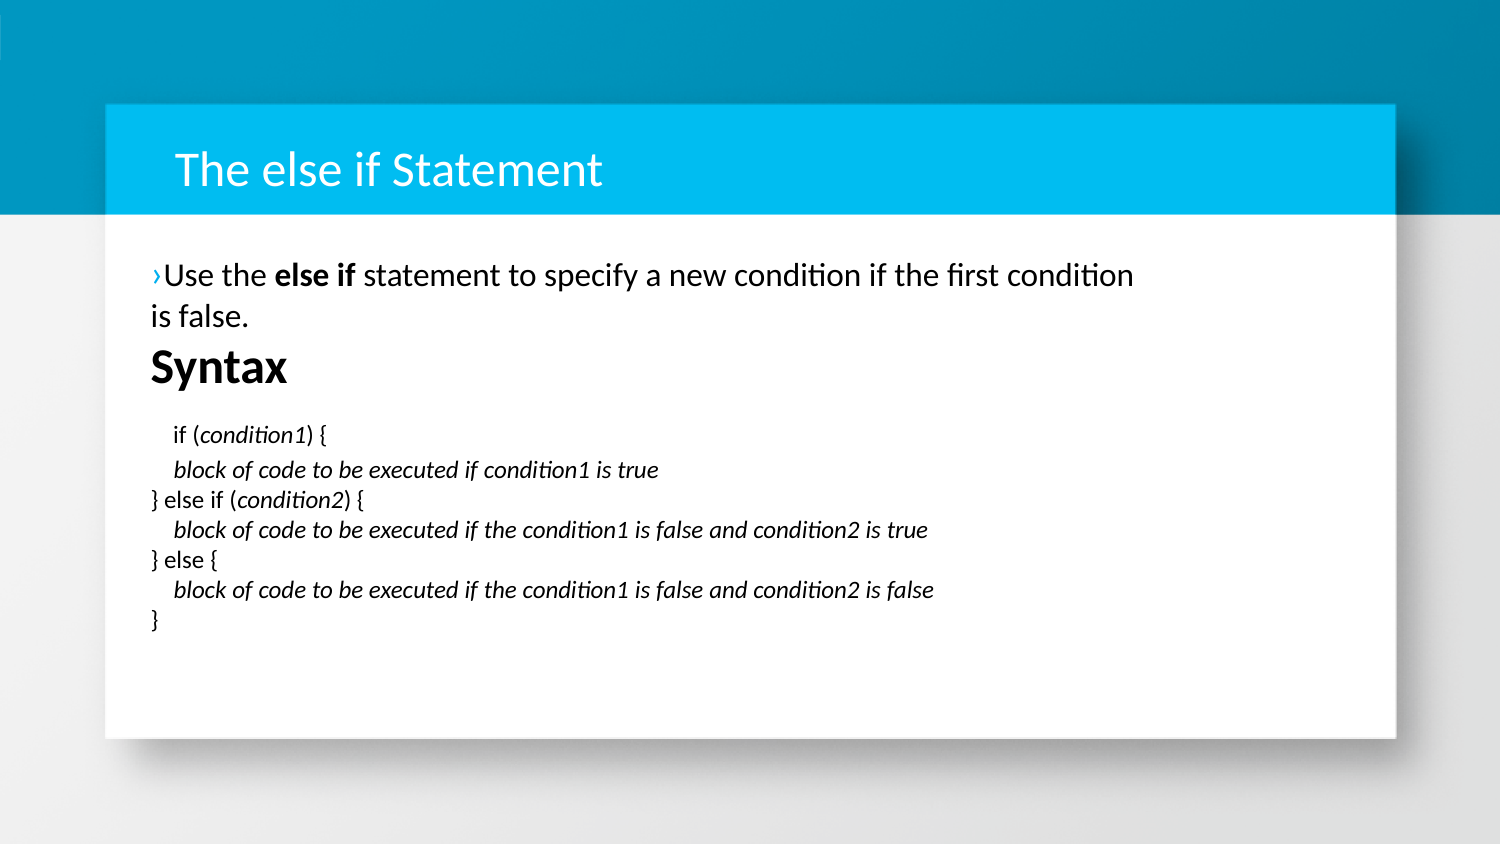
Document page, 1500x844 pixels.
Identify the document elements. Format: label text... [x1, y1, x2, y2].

text_box ›Use the else if statement to specify a new condition if the first condition is false. Syntax if (condition1) { block of code to be executed if condition1 is true } else if (condition2) { block of code to be executed if the condition1 is false and condition2 is true } else { block of code to be executed if the condition1 is false and condition2 is false } [150, 246, 1163, 634]
title The else if Statement [174, 134, 1238, 278]
picture [0, 215, 1500, 844]
